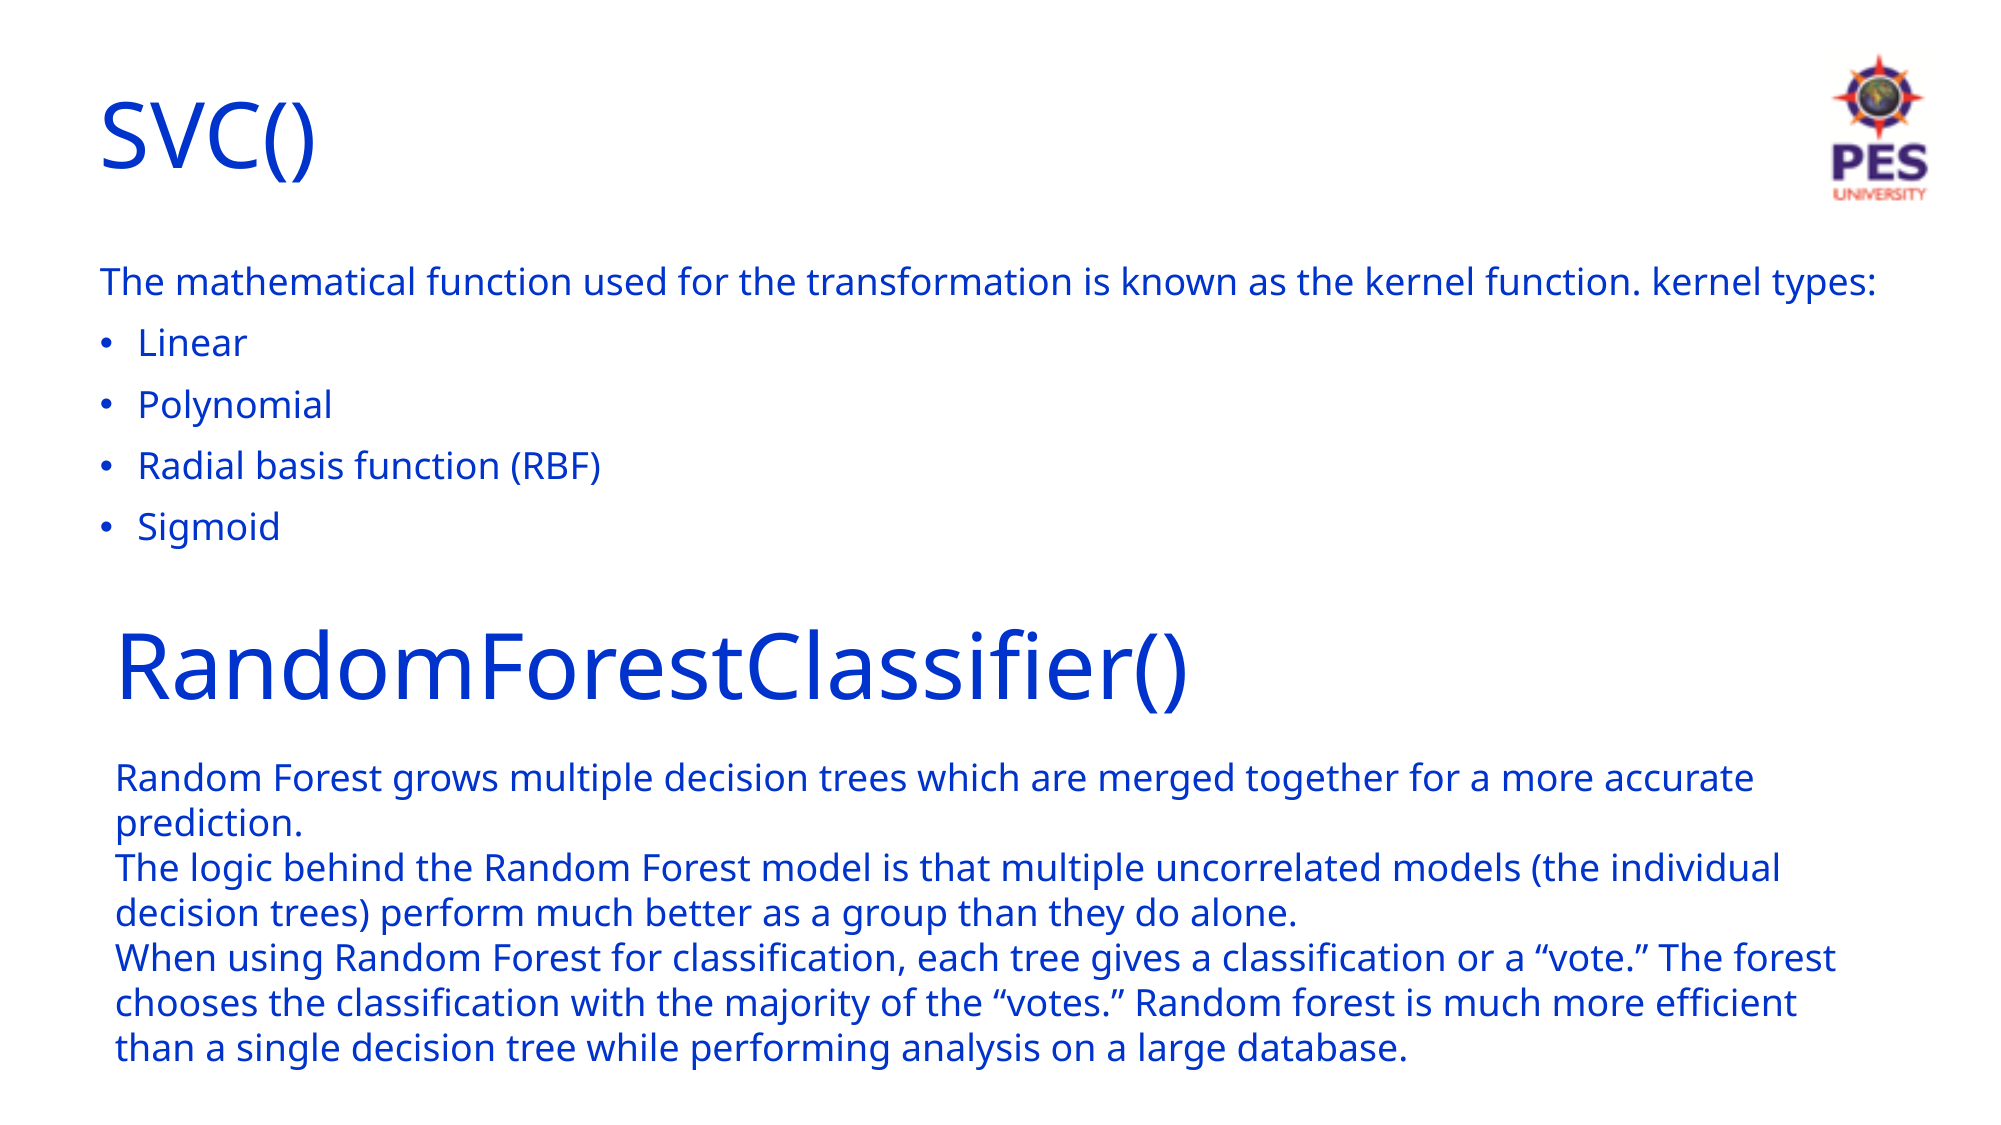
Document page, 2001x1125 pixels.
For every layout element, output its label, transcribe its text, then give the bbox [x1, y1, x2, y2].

picture [1900, 49, 1938, 213]
text_box RandomForestClassifier() [99, 600, 1880, 726]
list The mathematical function used for the transformation is known as the kernel function. kernel types: Linear Polynomial Radial basis function (RBF) Sigmoid [99, 263, 1900, 594]
title SVC() [99, 44, 1900, 233]
text_box Random Forest grows multiple decision trees which are merged together for a more accurate prediction. The logic behind the Random Forest model is that multiple uncorrelated models (the individual decision trees) perform much better as a group than they do alone. When using Random Forest for classification, each tree gives a classification or a “vote.” The forest chooses the classification with the majority of the “votes.” Random forest is much more efficient than a single decision tree while performing analysis on a large database. [99, 746, 1900, 1125]
